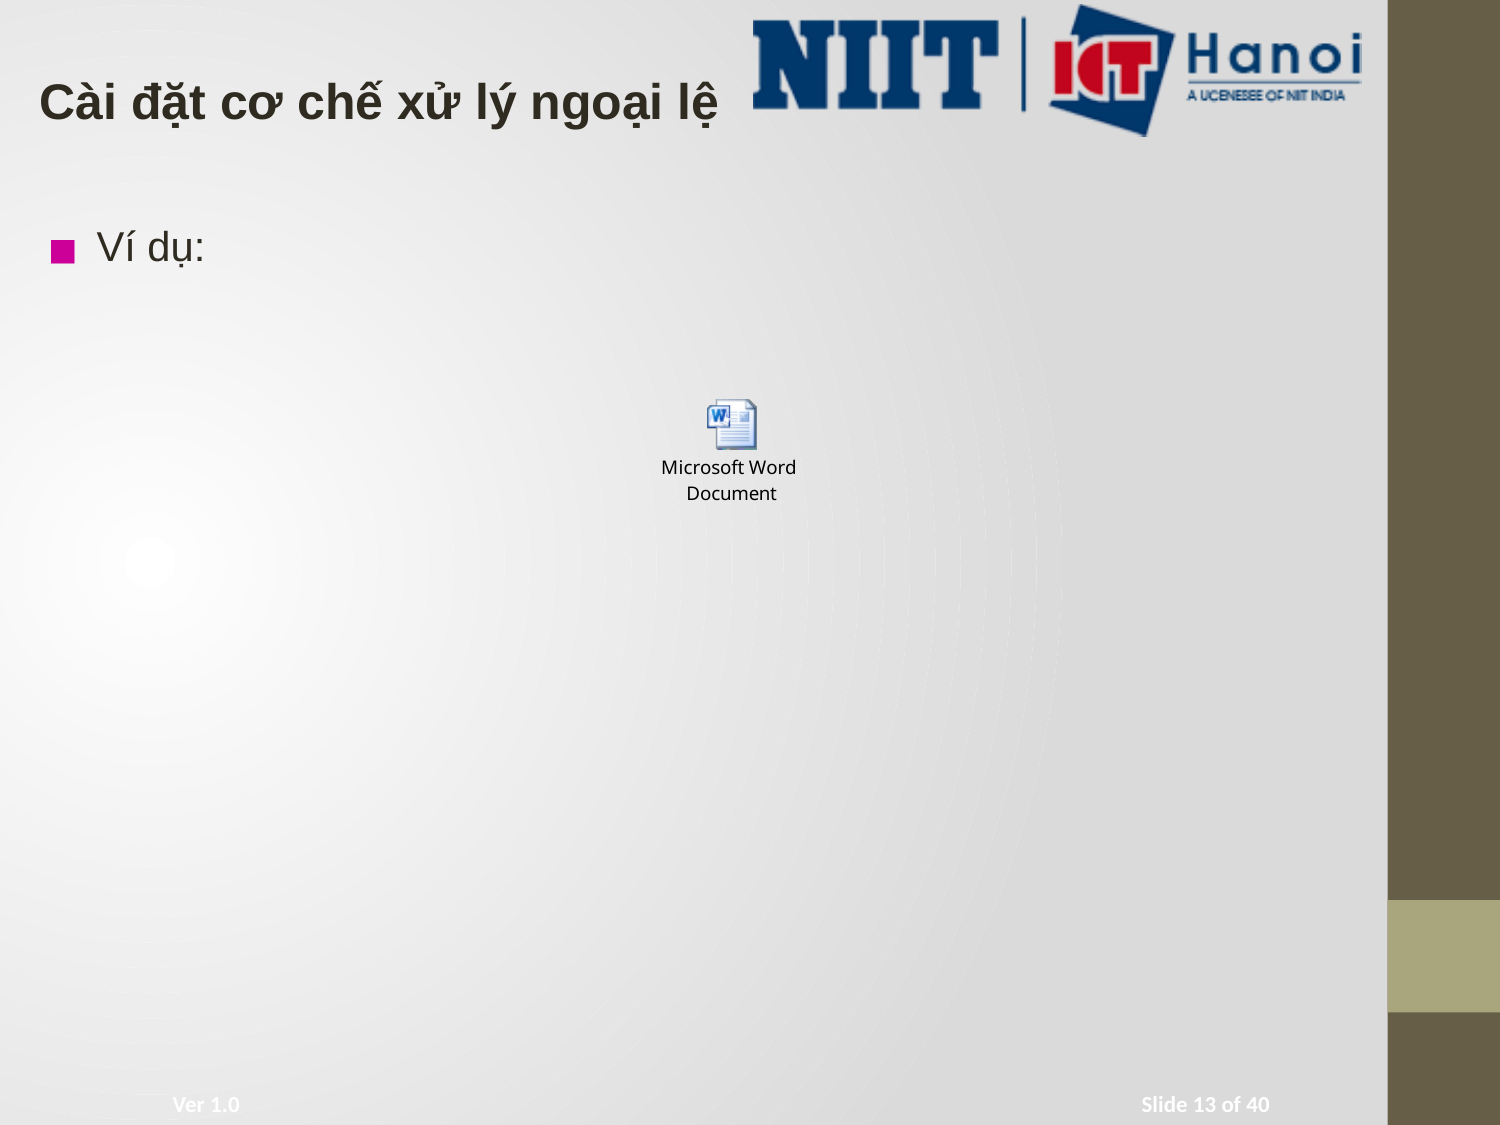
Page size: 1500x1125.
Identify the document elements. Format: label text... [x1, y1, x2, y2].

picture [753, 4, 1362, 62]
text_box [655, 399, 807, 531]
text_box Ví dụ: [24, 212, 1363, 963]
picture [753, 133, 1362, 137]
picture [40, 222, 85, 267]
text_box Cài đặt cơ chế xử lý ngoại lệ [24, 62, 1400, 133]
